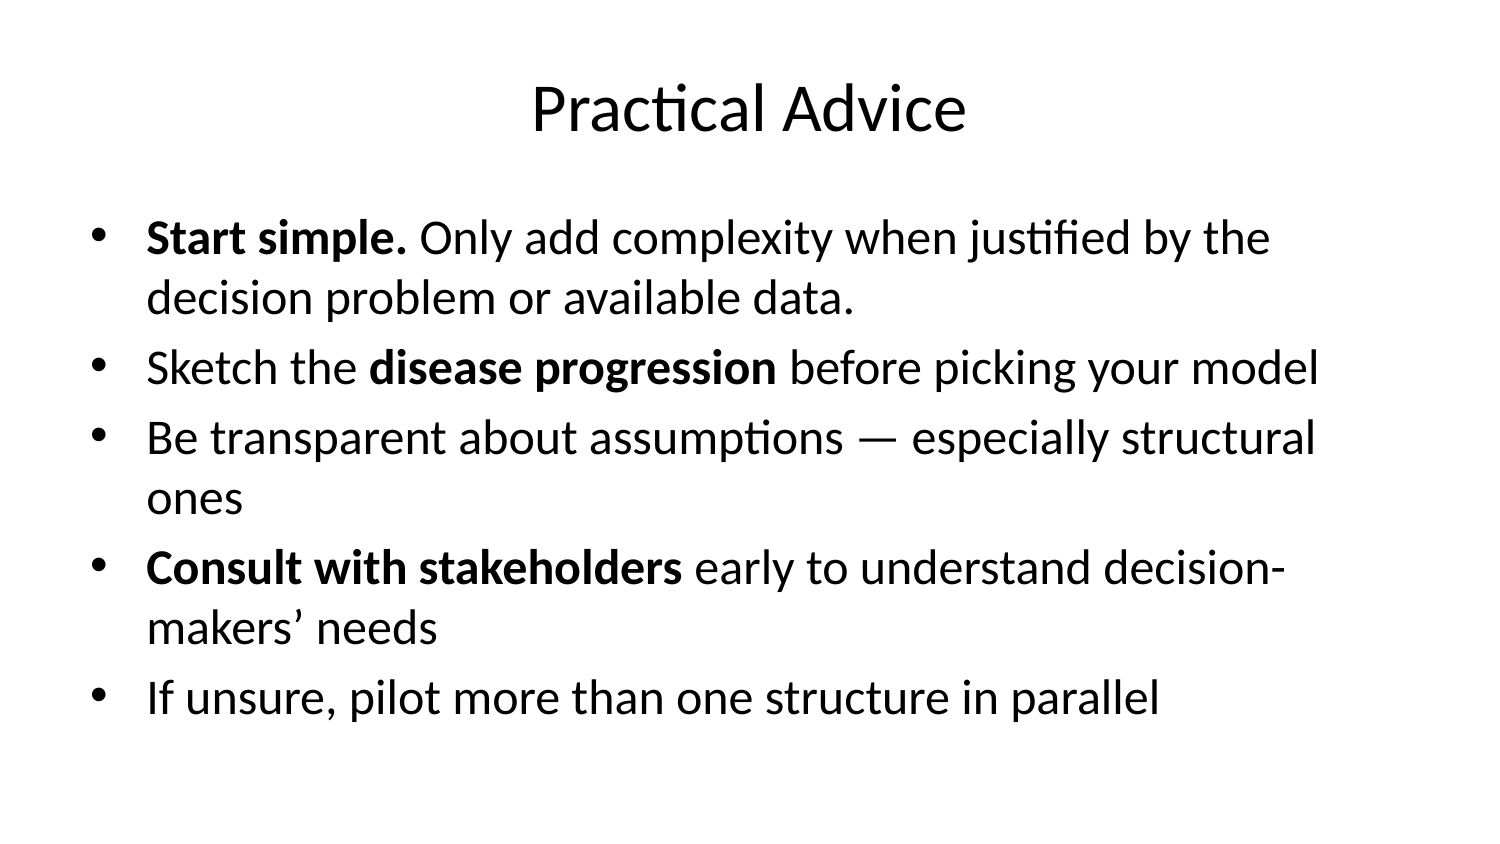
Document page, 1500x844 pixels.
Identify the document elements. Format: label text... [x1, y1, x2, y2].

title Practical Advice [75, 33, 1425, 175]
list Start simple. Only add complexity when justified by the decision problem or available data. Sketch the disease progression before picking your model Be transparent about assumptions — especially structural ones Consult with stakeholders early to understand decision-makers’ needs If unsure, pilot more than one structure in parallel [75, 196, 1425, 754]
